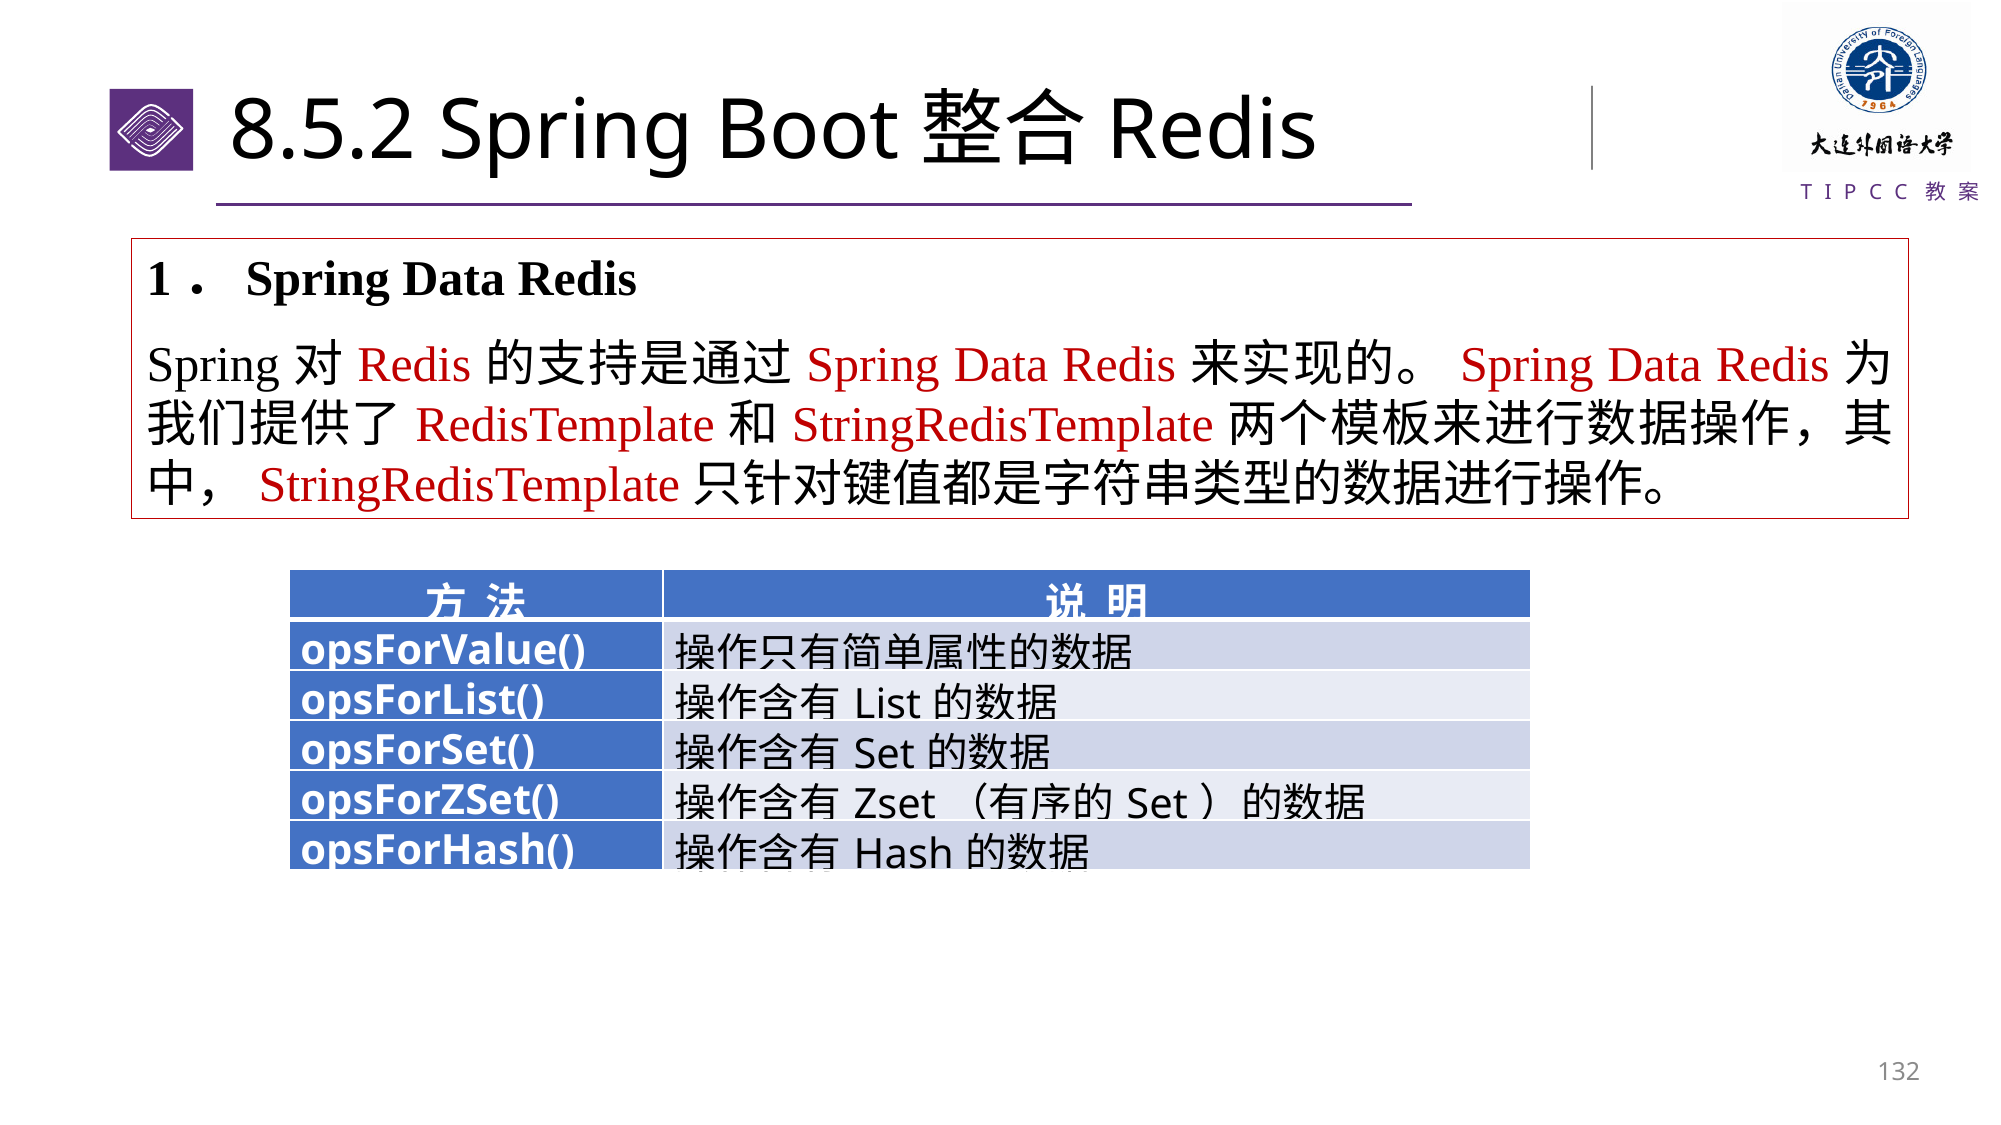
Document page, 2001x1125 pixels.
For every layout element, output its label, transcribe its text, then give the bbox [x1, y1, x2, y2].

text_box 1．Spring Data Redis Spring对Redis的支持是通过Spring Data Redis来实现的。Spring Data Redis为我们提供了RedisTemplate和StringRedisTemplate两个模板来进行数据操作，其中，StringRedisTemplate只针对键值都是字符串类型的数据进行操作。 [131, 238, 1909, 519]
table_cell opsForValue() [290, 622, 662, 669]
slide_number 131 [1485, 1042, 1936, 1103]
table_header 方 法 [290, 570, 662, 617]
table_cell 操作含有Set的数据 [664, 721, 1530, 769]
table_cell opsForSet() [290, 721, 662, 769]
table_cell opsForHash() [290, 821, 662, 869]
table_cell 操作含有Zset（有序的Set）的数据 [664, 771, 1530, 819]
table_cell 操作含有List的数据 [664, 671, 1530, 719]
table_cell opsForList() [290, 671, 662, 719]
table_cell opsForZSet() [290, 771, 662, 819]
table_cell 操作含有Hash的数据 [664, 821, 1530, 869]
table_cell 操作只有简单属性的数据 [664, 622, 1530, 669]
picture [1782, 2, 1971, 172]
table_header 说 明 [664, 570, 1530, 617]
title 8.5.2 Spring Boot整合Redis [214, 59, 1564, 205]
